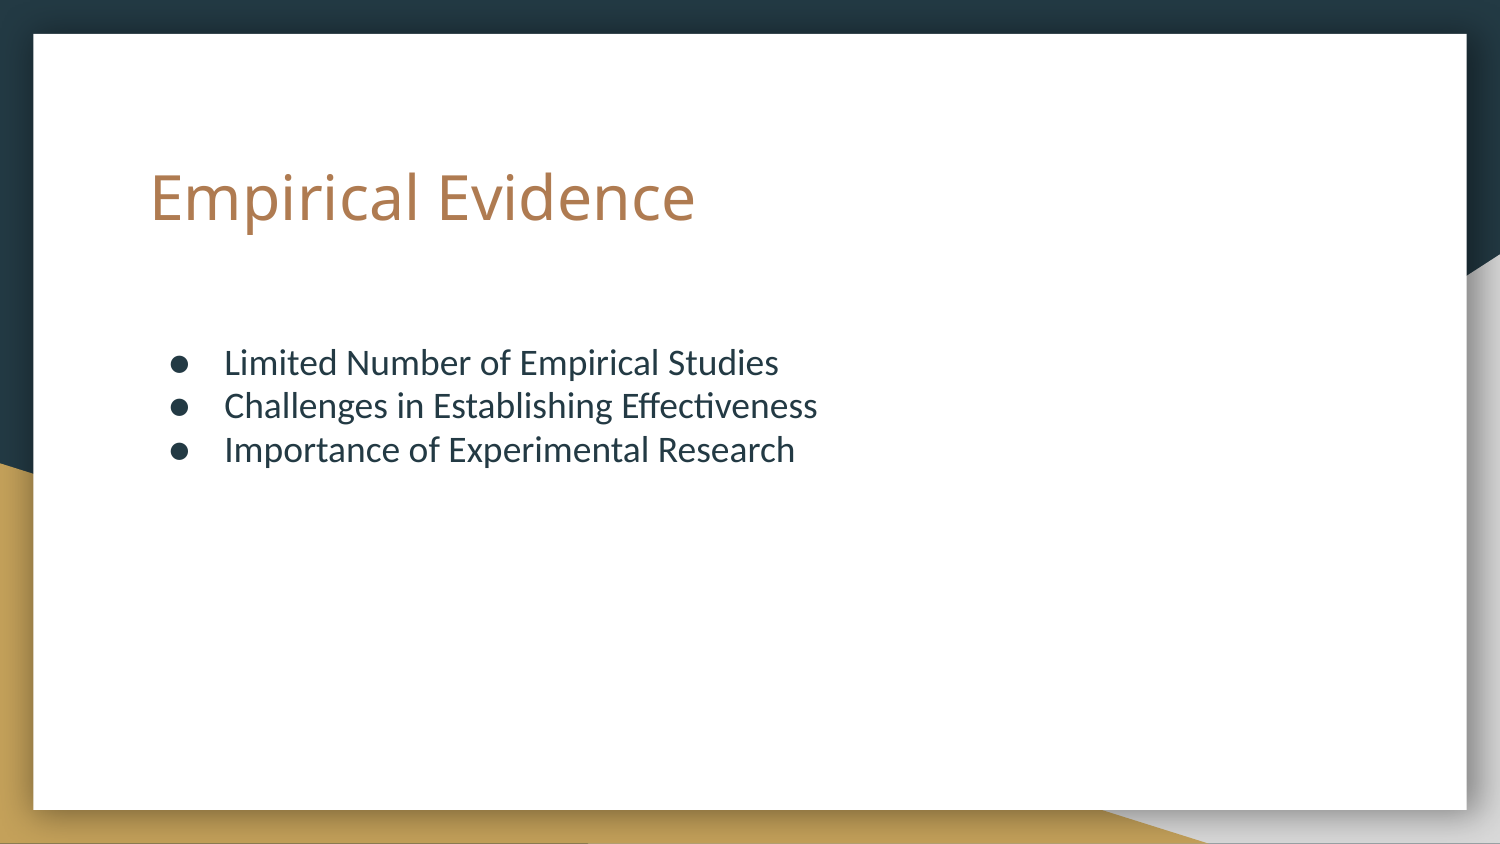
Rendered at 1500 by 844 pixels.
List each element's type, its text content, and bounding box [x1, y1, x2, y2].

list Limited Number of Empirical Studies Challenges in Establishing Effectiveness Importance of Experimental Research [134, 326, 1366, 729]
title Empirical Evidence [134, 138, 1366, 296]
